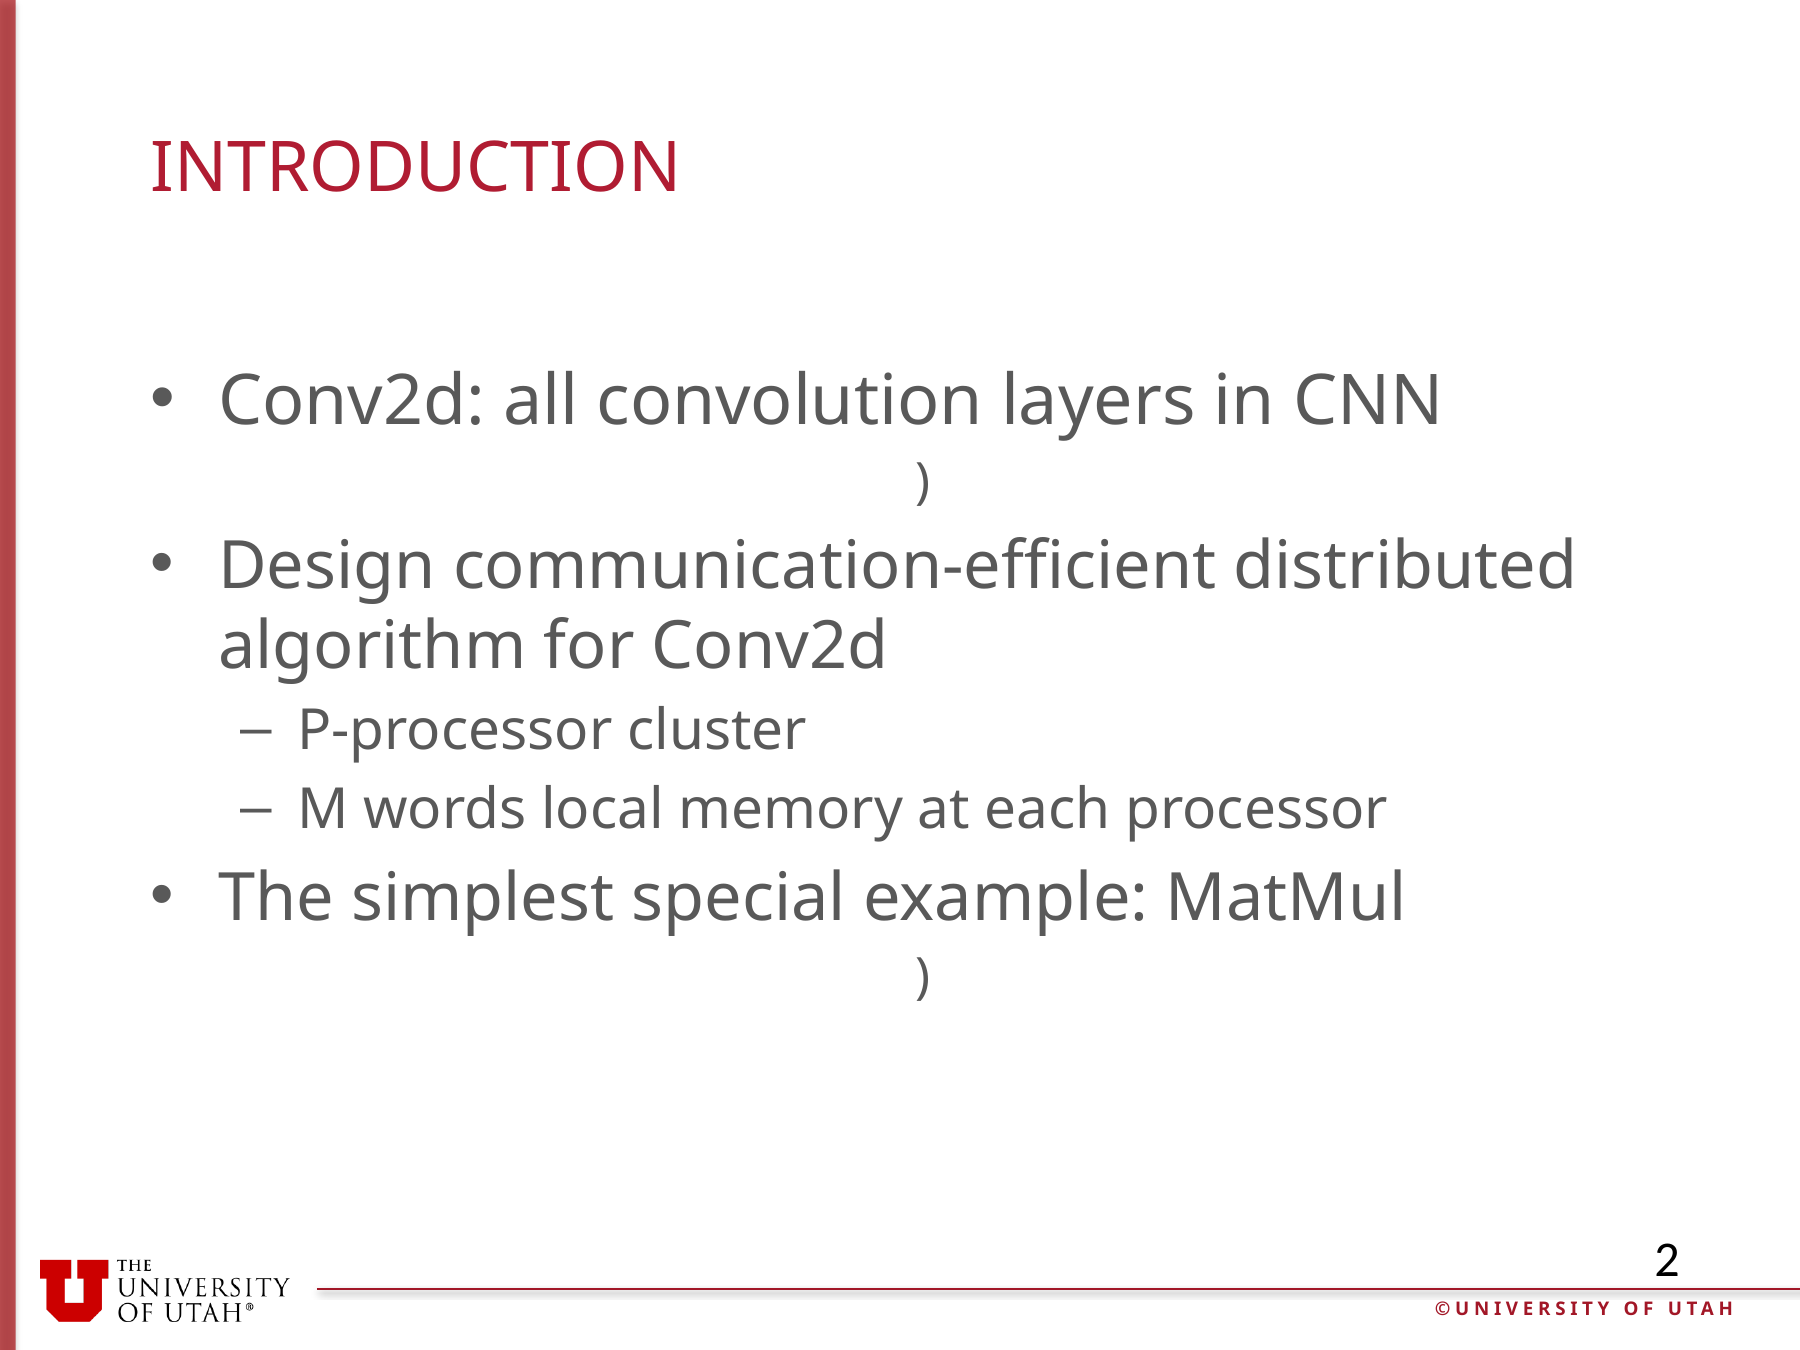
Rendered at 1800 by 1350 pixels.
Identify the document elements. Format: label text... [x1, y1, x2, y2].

picture [40, 1166, 290, 1350]
title Introduction [135, 113, 1710, 223]
